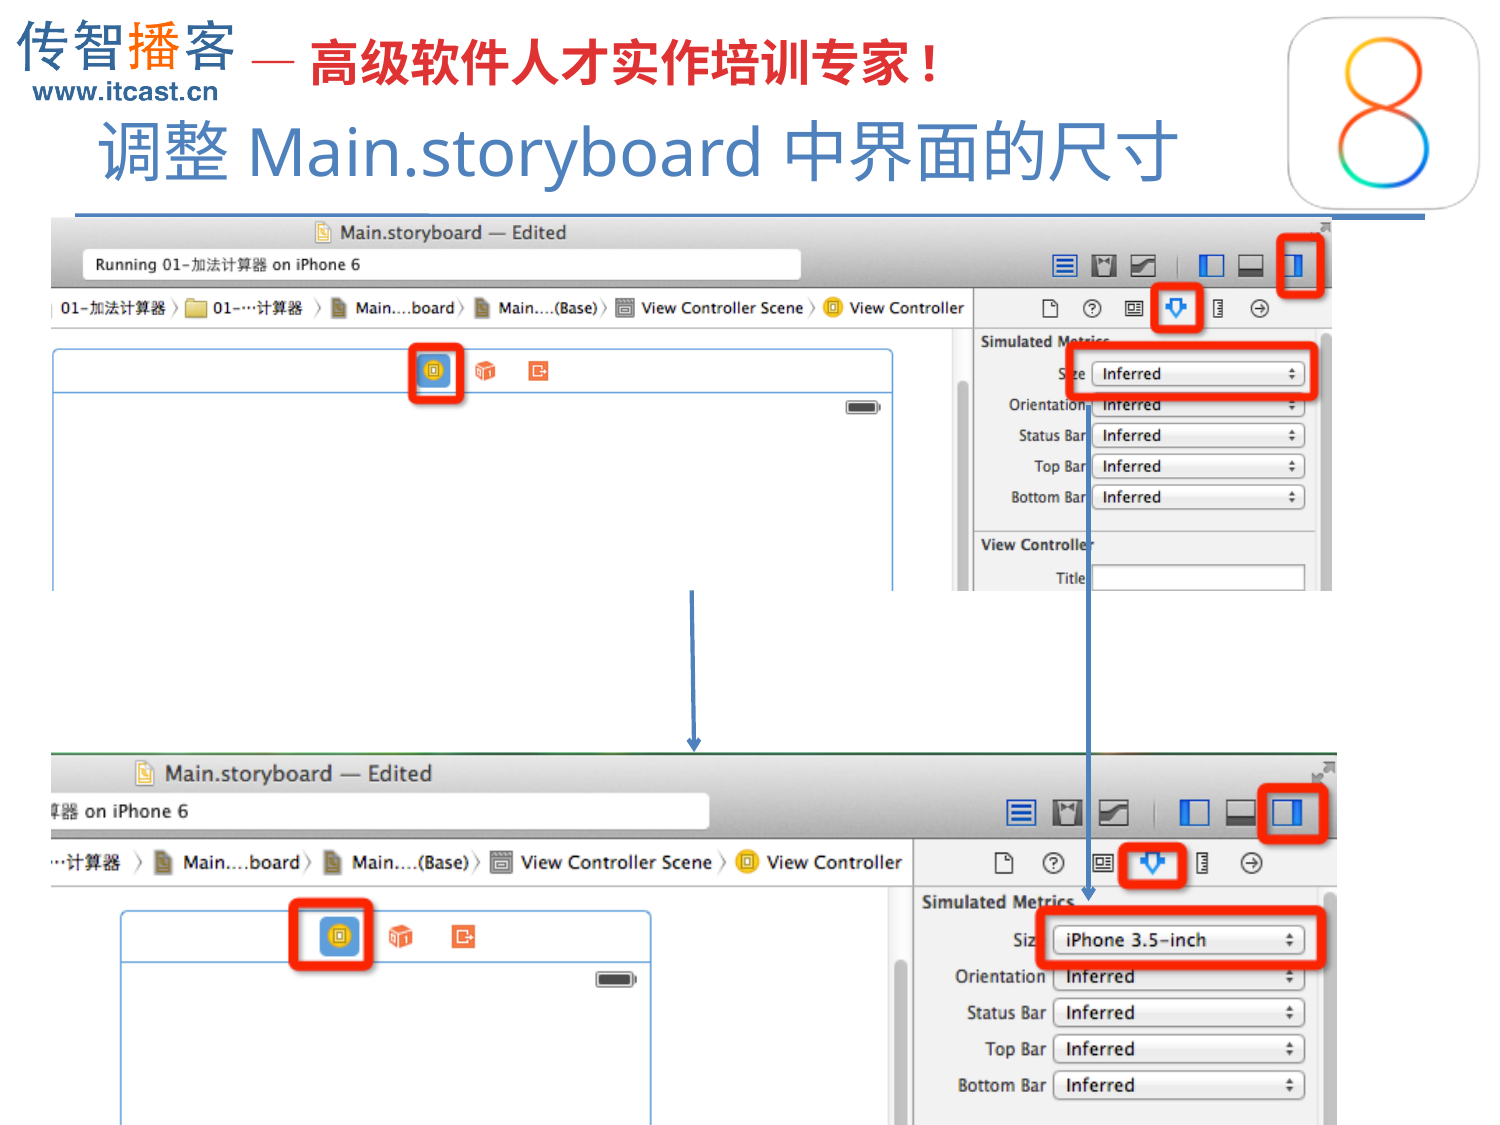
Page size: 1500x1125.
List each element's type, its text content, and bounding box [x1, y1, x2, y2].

title 调整Main.storyboard中界面的尺寸 [81, 102, 1416, 238]
picture [50, 751, 1338, 1125]
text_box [691, 589, 695, 753]
picture [50, 217, 1333, 591]
picture [16, 19, 234, 101]
picture [1270, 0, 1497, 227]
